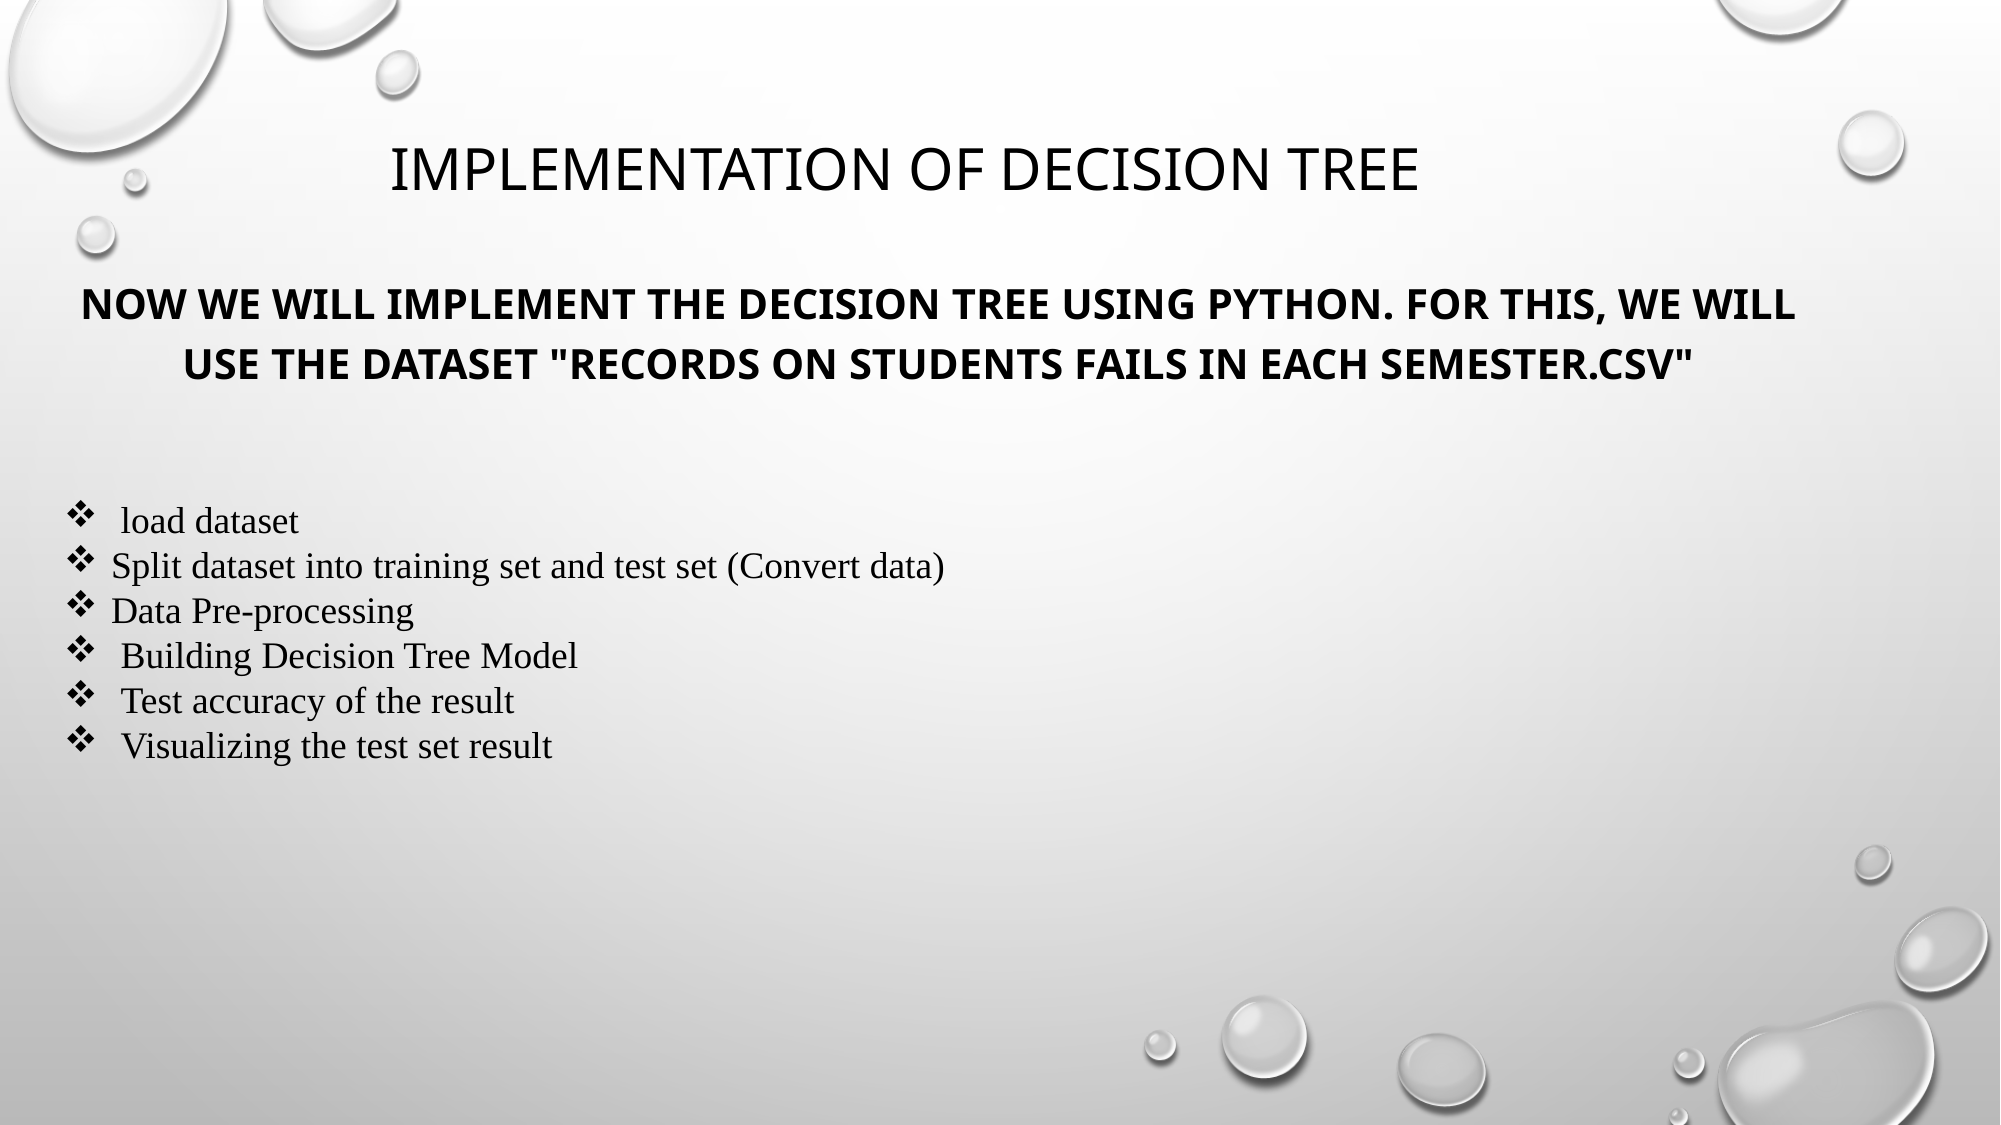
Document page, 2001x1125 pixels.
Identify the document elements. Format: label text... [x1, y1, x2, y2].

list Now we will implement the Decision tree using Python. For this, we will use the dataset "Records on Students Fails in Each Semester.csv" [43, 260, 1833, 489]
text_box load dataset Split dataset into training set and test set (Convert data) Data Pre-processing Building Decision Tree Model Test accuracy of the result Visualizing the test set result [43, 488, 1709, 774]
title Implementation of Decision Tree [43, 70, 1769, 260]
picture [0, 0, 2000, 1125]
